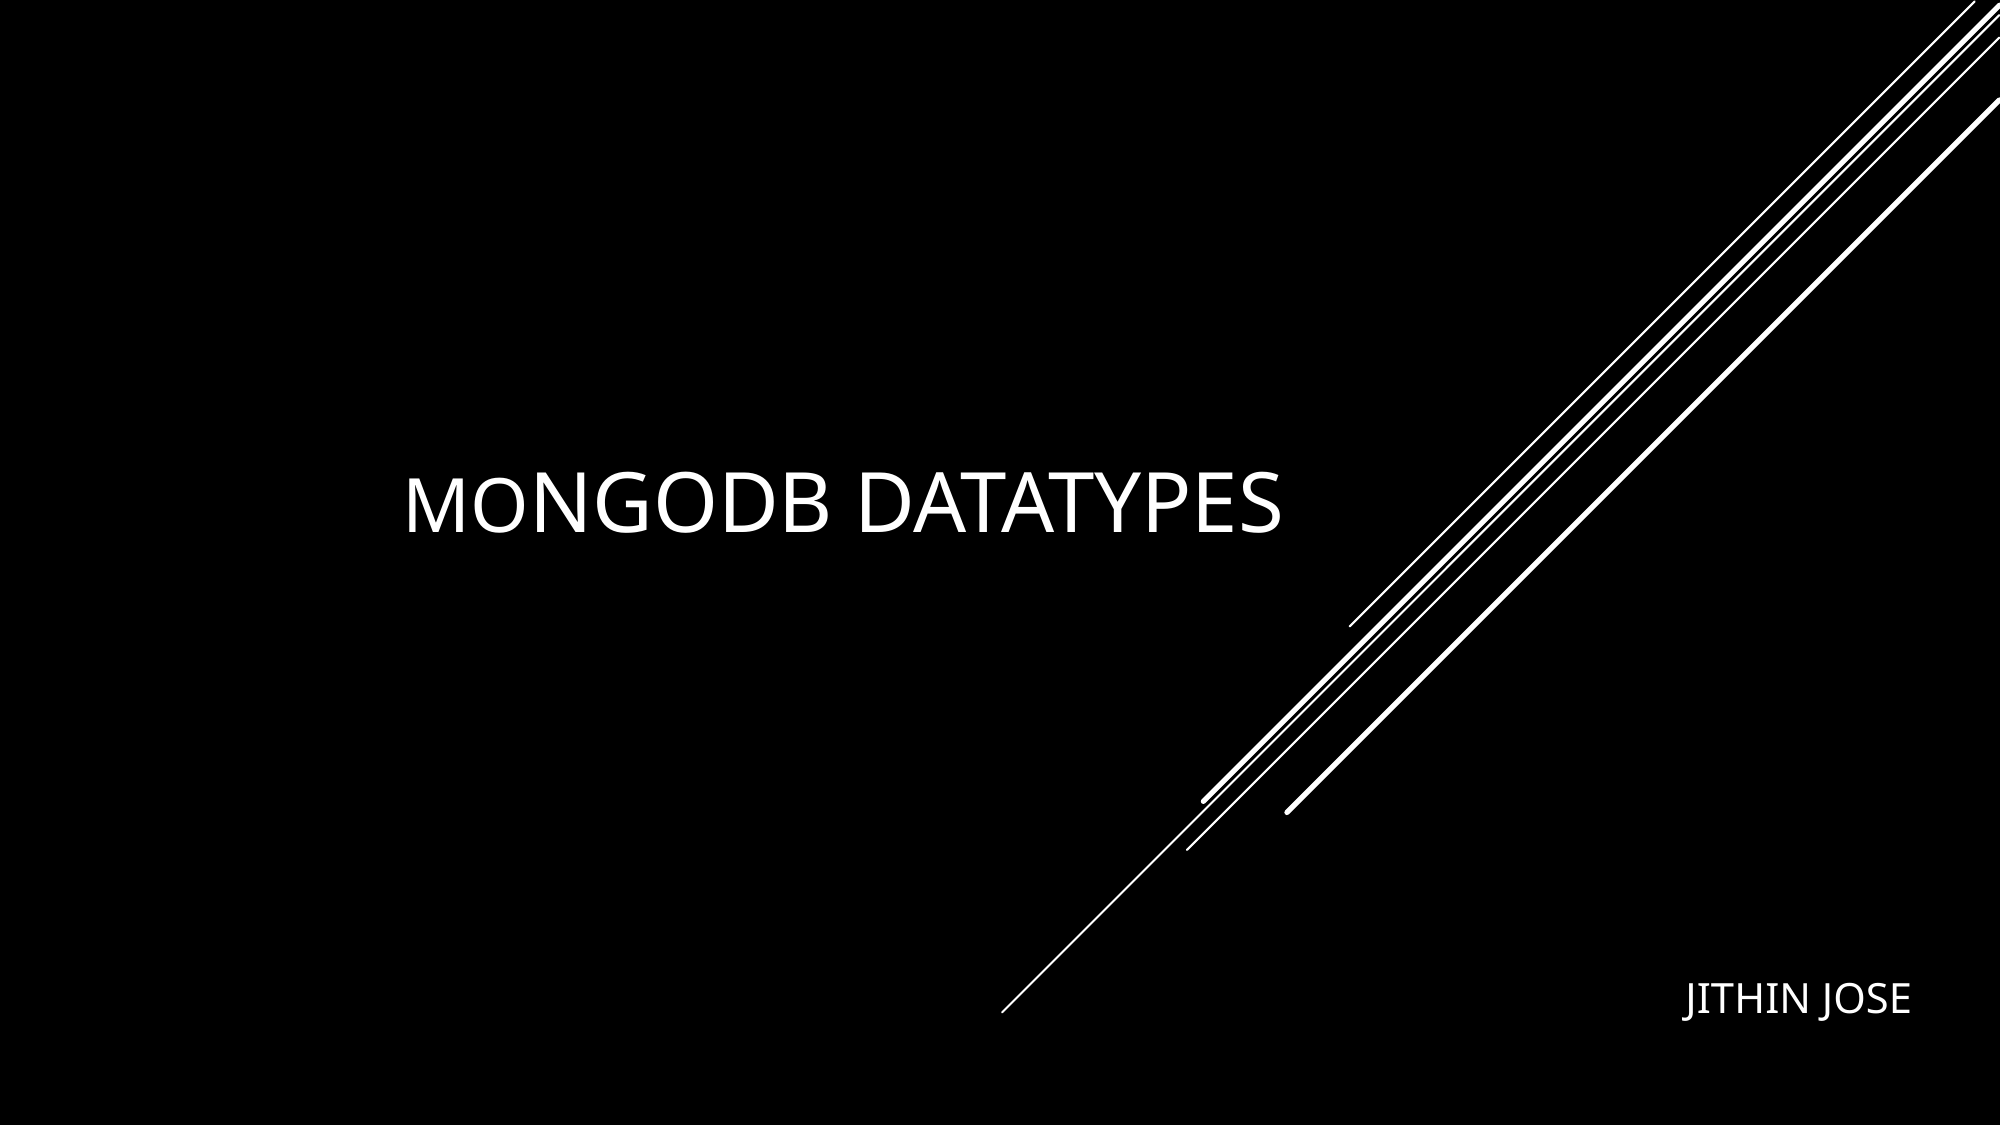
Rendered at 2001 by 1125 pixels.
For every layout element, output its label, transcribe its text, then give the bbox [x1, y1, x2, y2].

subtitle JITHIN JOSE [1670, 964, 2000, 1125]
title MongoDb Datatypes [387, 322, 1337, 676]
